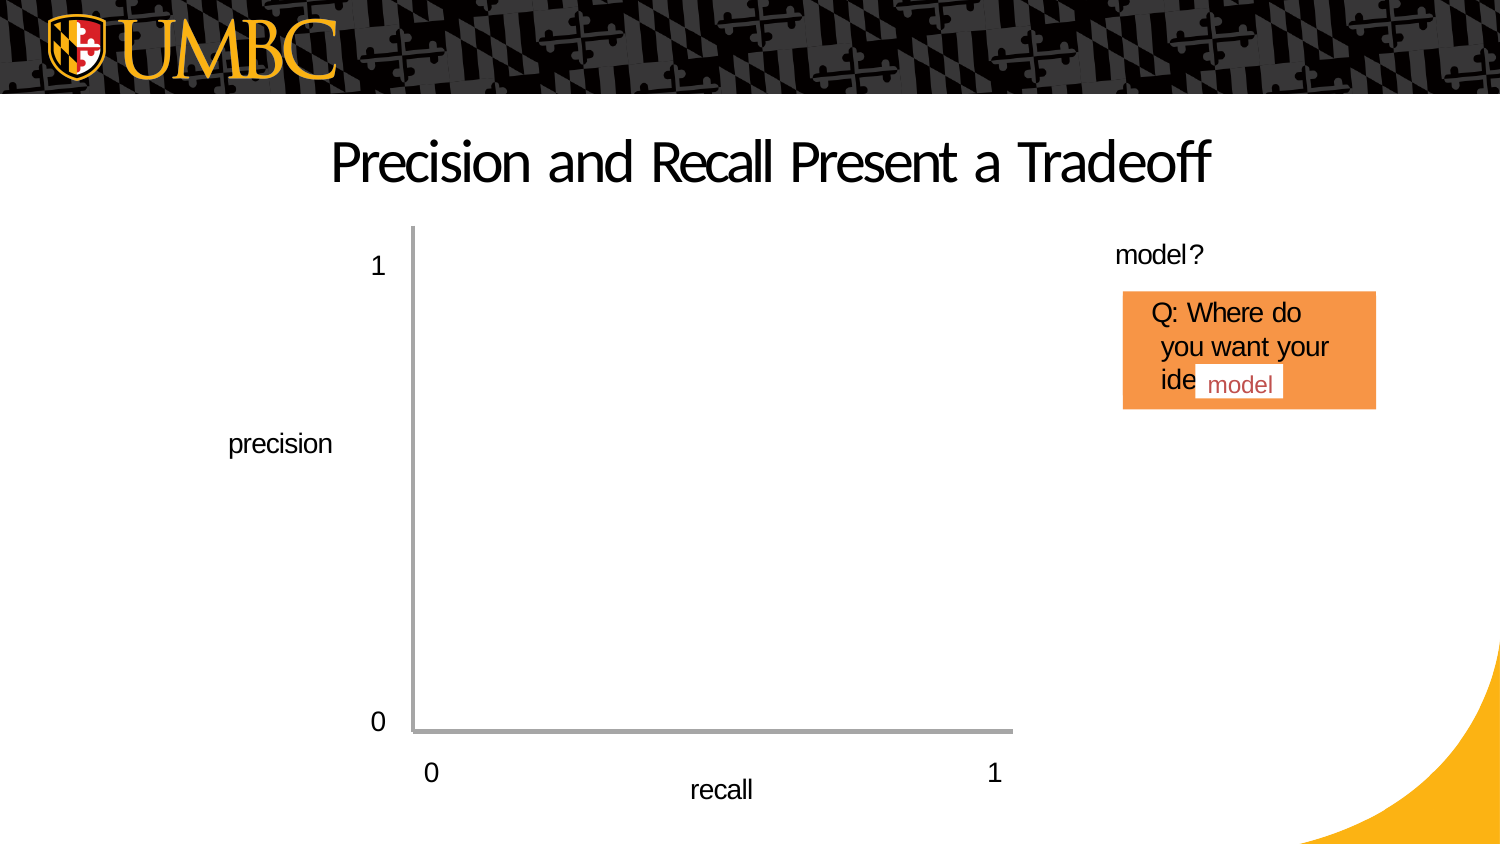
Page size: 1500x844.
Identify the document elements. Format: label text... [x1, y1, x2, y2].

text_box recall [688, 776, 755, 806]
text_box [1122, 295, 1377, 410]
text_box 1 [985, 759, 1003, 789]
text_box 1 [369, 245, 387, 282]
picture [0, 0, 1500, 94]
text_box model [1195, 364, 1284, 399]
picture [1299, 639, 1500, 844]
text_box 0 [422, 759, 440, 789]
text_box precision [226, 424, 335, 460]
text_box Q: Where do you want your ideal [1122, 291, 1376, 396]
text_box model [1114, 243, 1187, 271]
text_box 0 [369, 708, 387, 738]
text_box ? [1187, 235, 1204, 271]
title Precision and Recall Present a Tradeoff [243, 23, 1257, 229]
